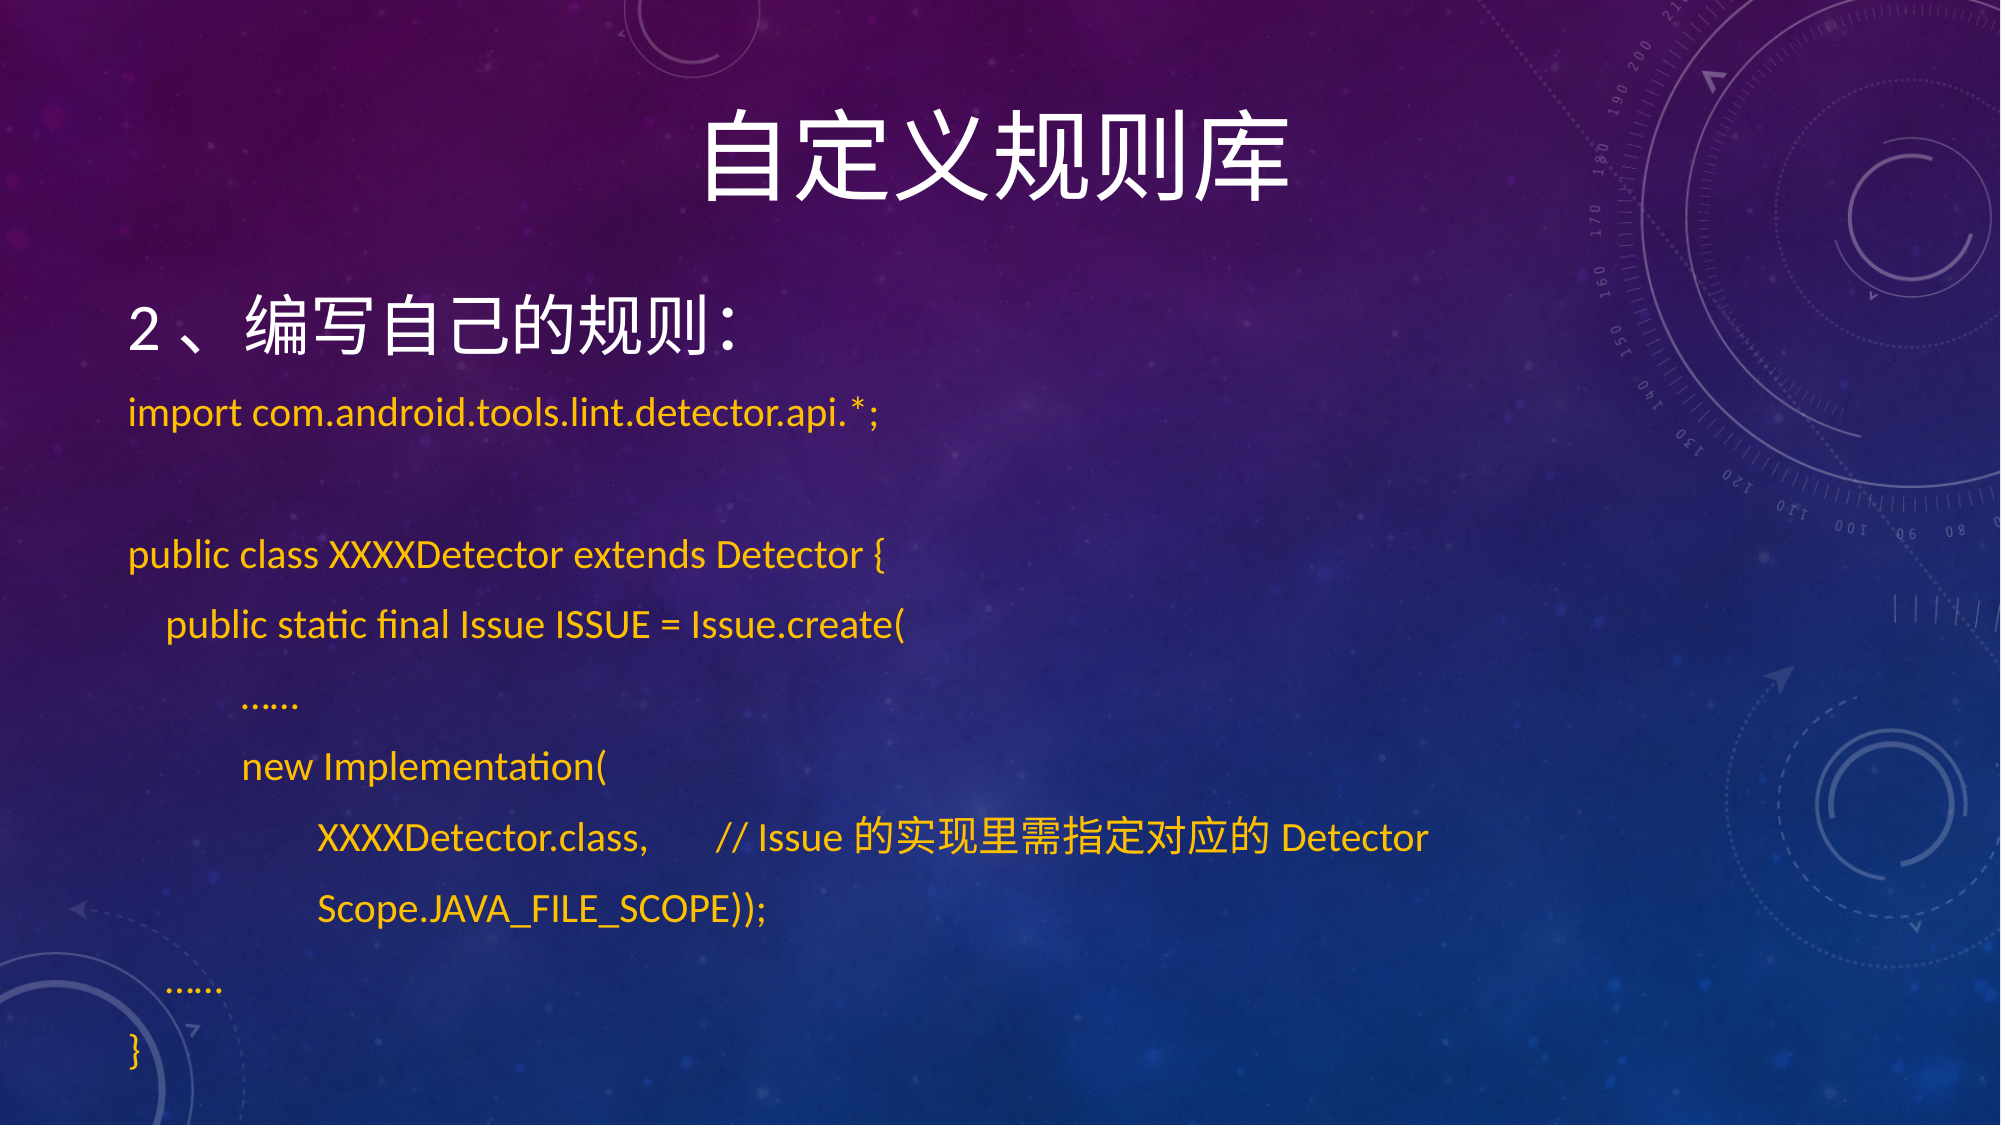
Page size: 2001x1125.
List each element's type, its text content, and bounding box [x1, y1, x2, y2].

picture [0, 0, 2001, 1125]
list 2、编写自己的规则： import com.android.tools.lint.detector.api.*; public class XXXXDetector extends Detector { public static final Issue ISSUE = Issue.create( …… new Implementation( XXXXDetector.class, // Issue的实现里需指定对应的Detector Scope.JAVA_FILE_SCOPE)); …… } [112, 276, 1873, 1041]
title 自定义规则库 [112, 92, 1873, 216]
